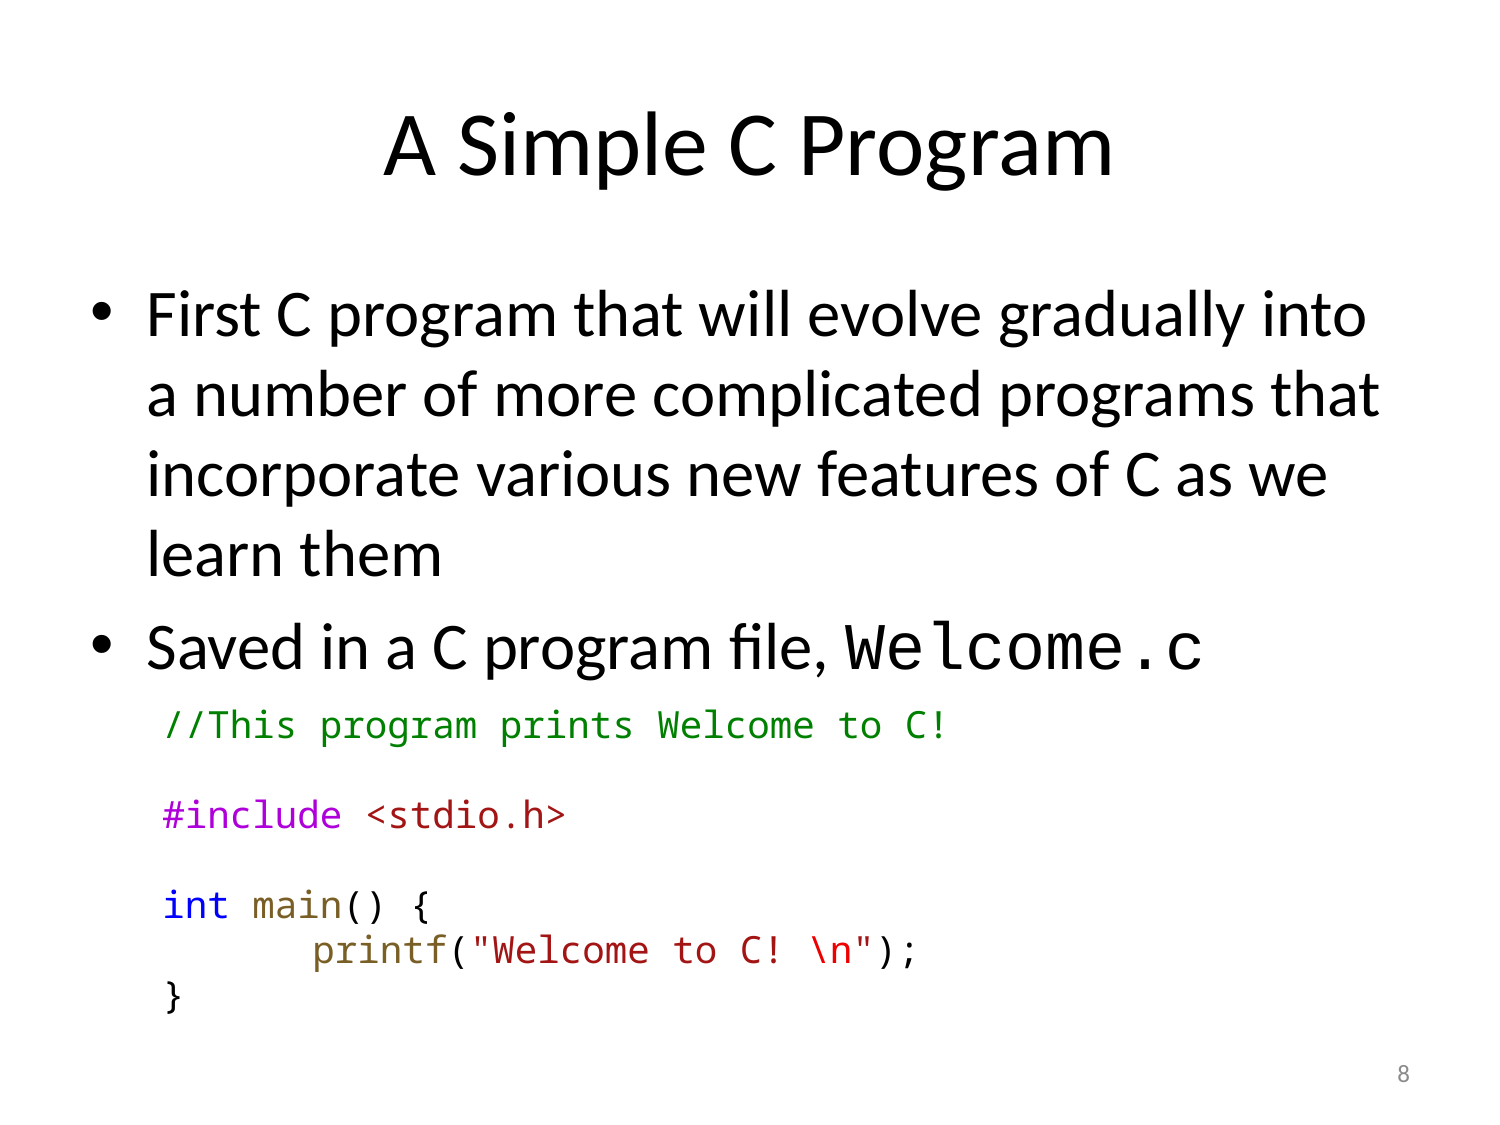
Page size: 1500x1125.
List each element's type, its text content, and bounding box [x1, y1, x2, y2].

slide_number 8 [1074, 1042, 1425, 1103]
title A Simple C Program [75, 45, 1425, 233]
list First C program that will evolve gradually into a number of more complicated programs that incorporate various new features of C as we learn them Saved in a C program file, Welcome.c [75, 262, 1425, 1005]
text_box //This program prints Welcome to C! #include <stdio.h> int main() { printf("Welcome to C! \n"); } [147, 693, 1425, 1024]
